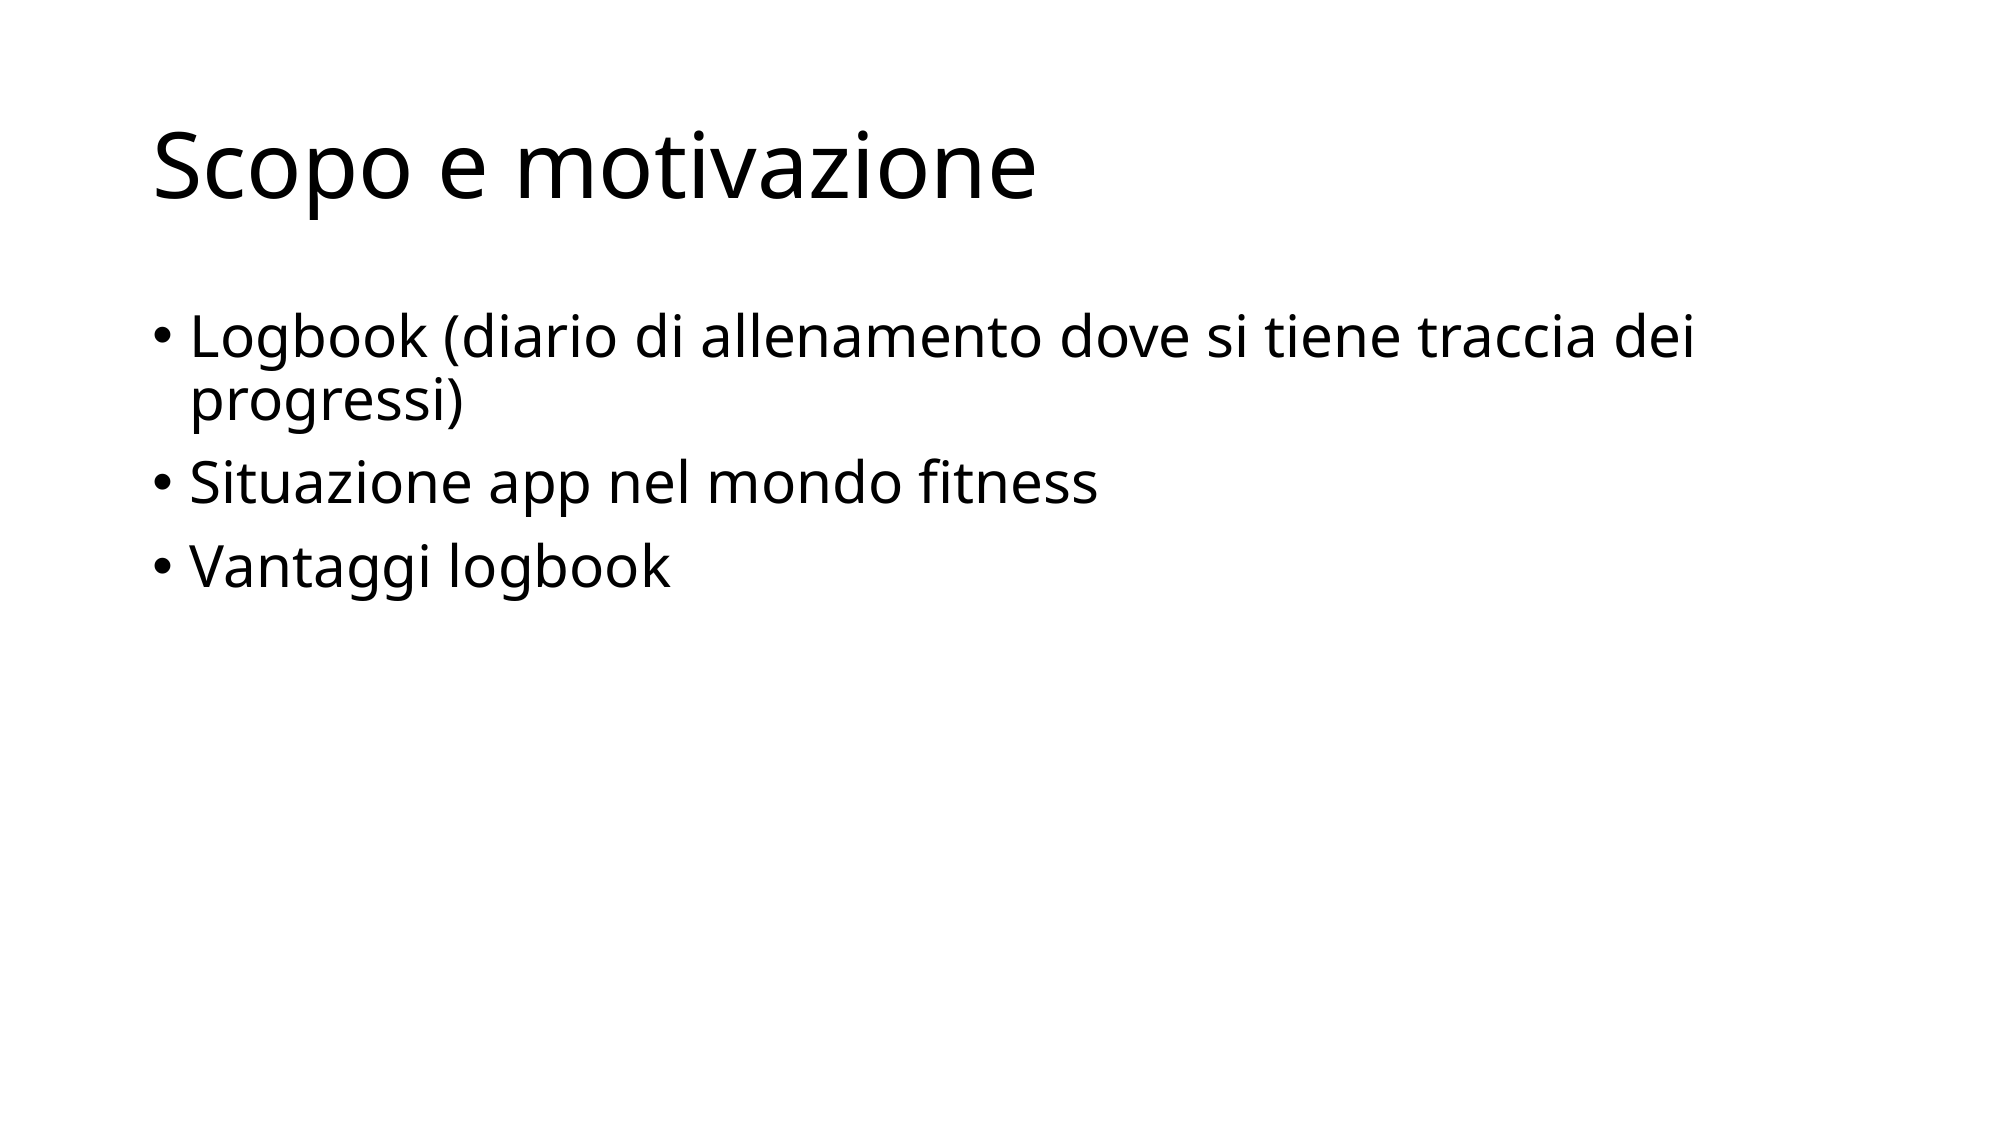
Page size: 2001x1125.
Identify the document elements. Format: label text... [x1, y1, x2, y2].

list Logbook (diario di allenamento dove si tiene traccia dei progressi) Situazione app nel mondo fitness Vantaggi logbook [137, 299, 1863, 1014]
title Scopo e motivazione [137, 59, 1863, 278]
